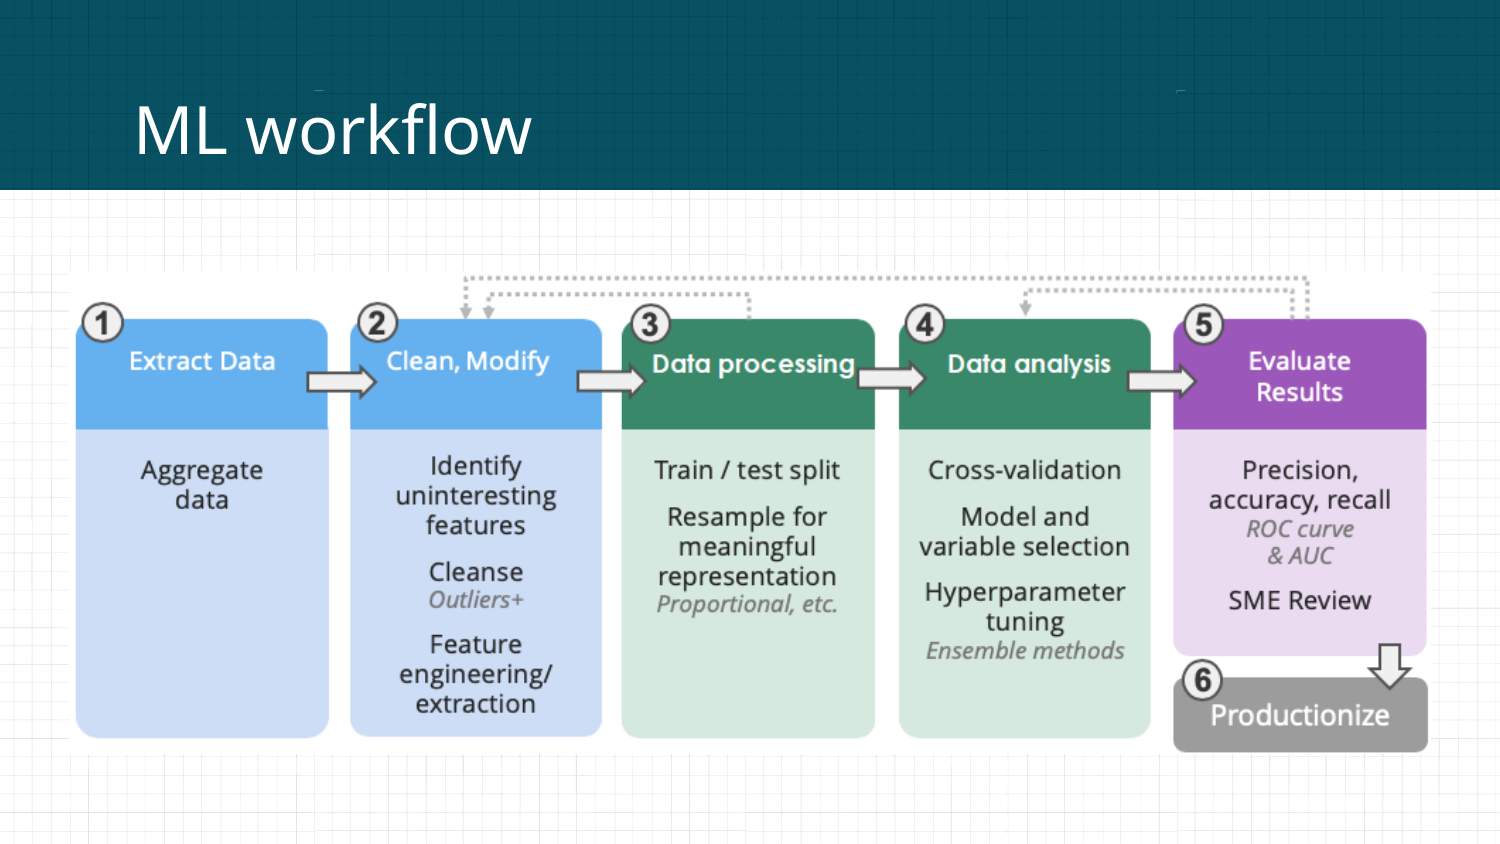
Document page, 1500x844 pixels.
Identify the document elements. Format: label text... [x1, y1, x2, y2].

title ML workflow [118, 72, 1382, 167]
picture [0, 191, 1500, 844]
